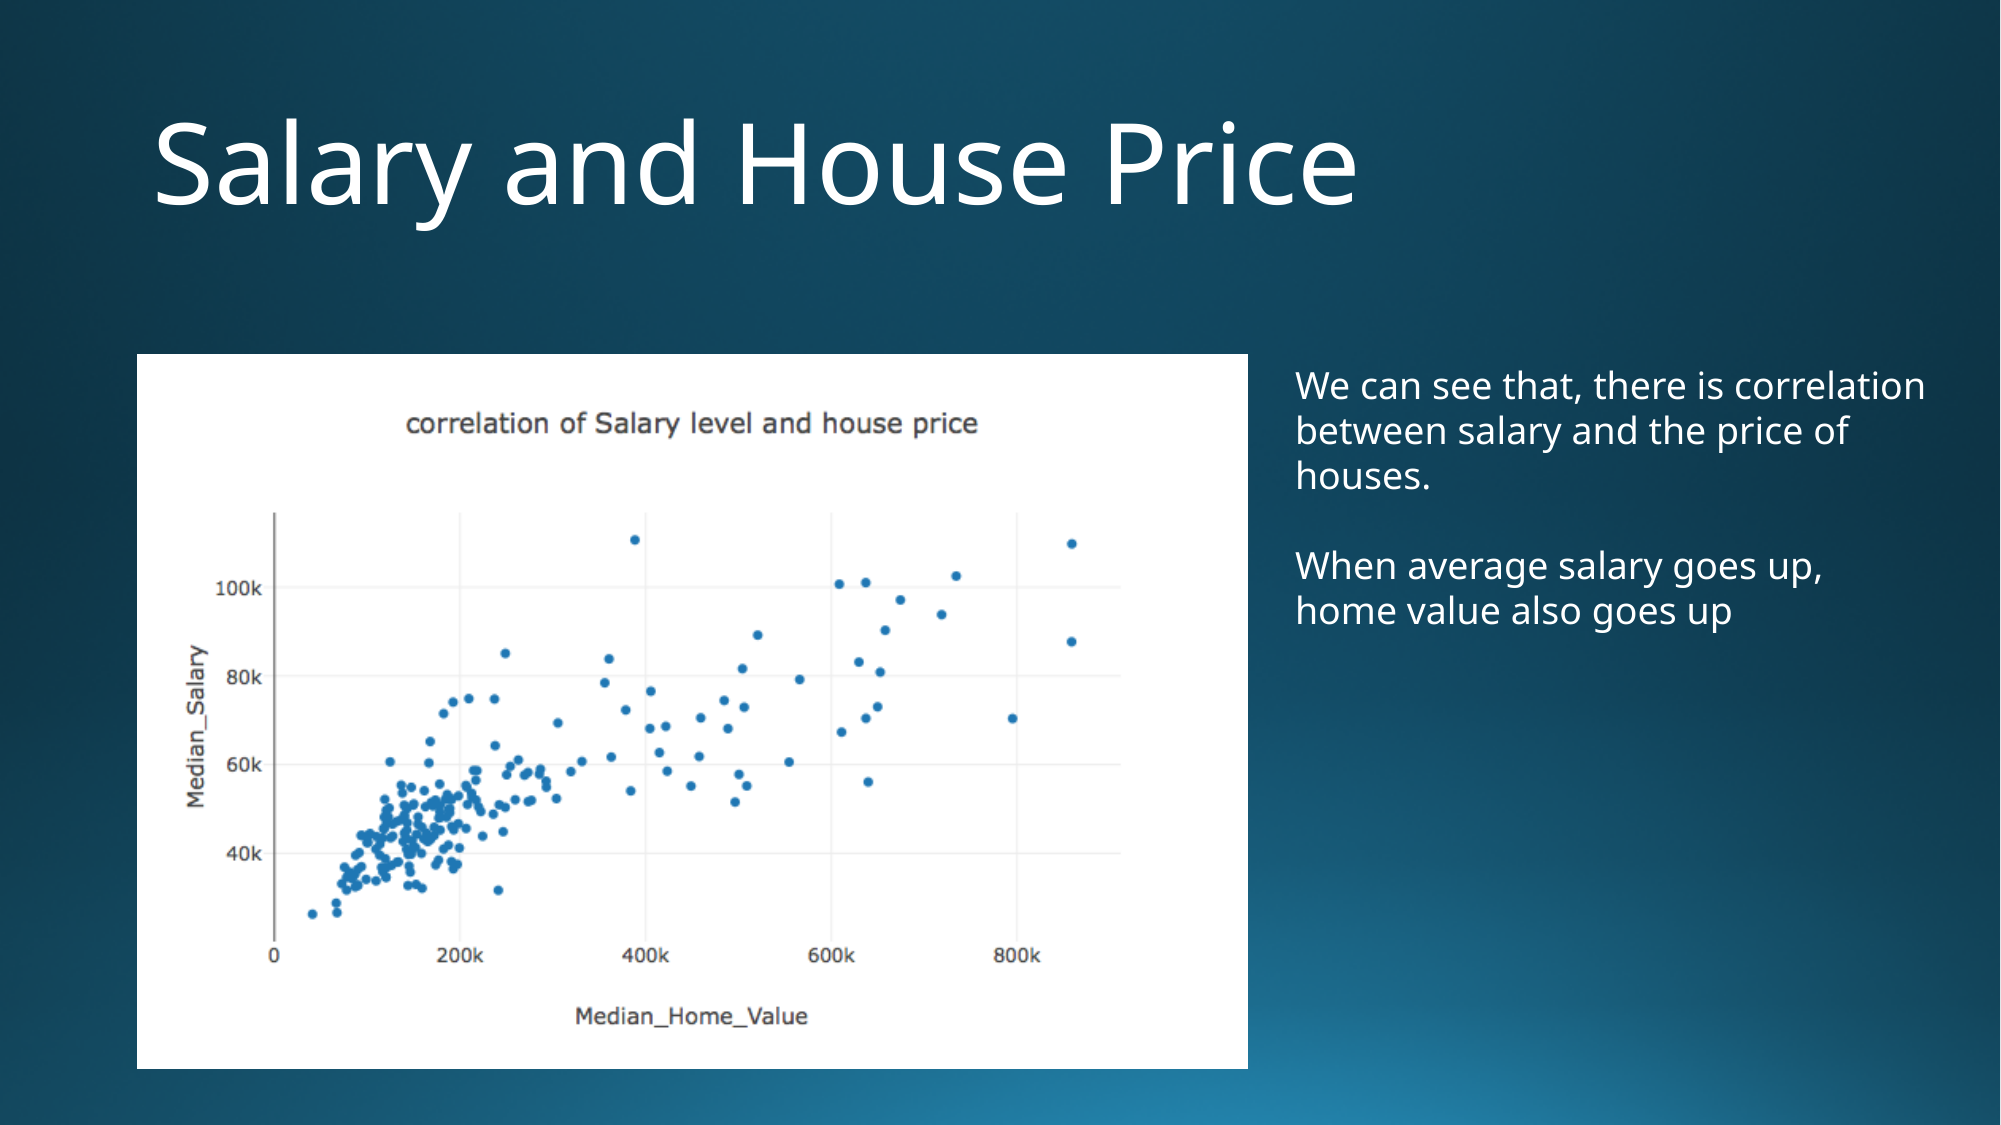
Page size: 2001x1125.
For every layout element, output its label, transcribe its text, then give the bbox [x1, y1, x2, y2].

picture [0, 0, 2001, 1125]
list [137, 354, 1248, 1069]
text_box We can see that, there is correlation between salary and the price of houses. When average salary goes up, home value also goes up [1280, 354, 1950, 640]
title Salary and House Price [137, 59, 1863, 278]
